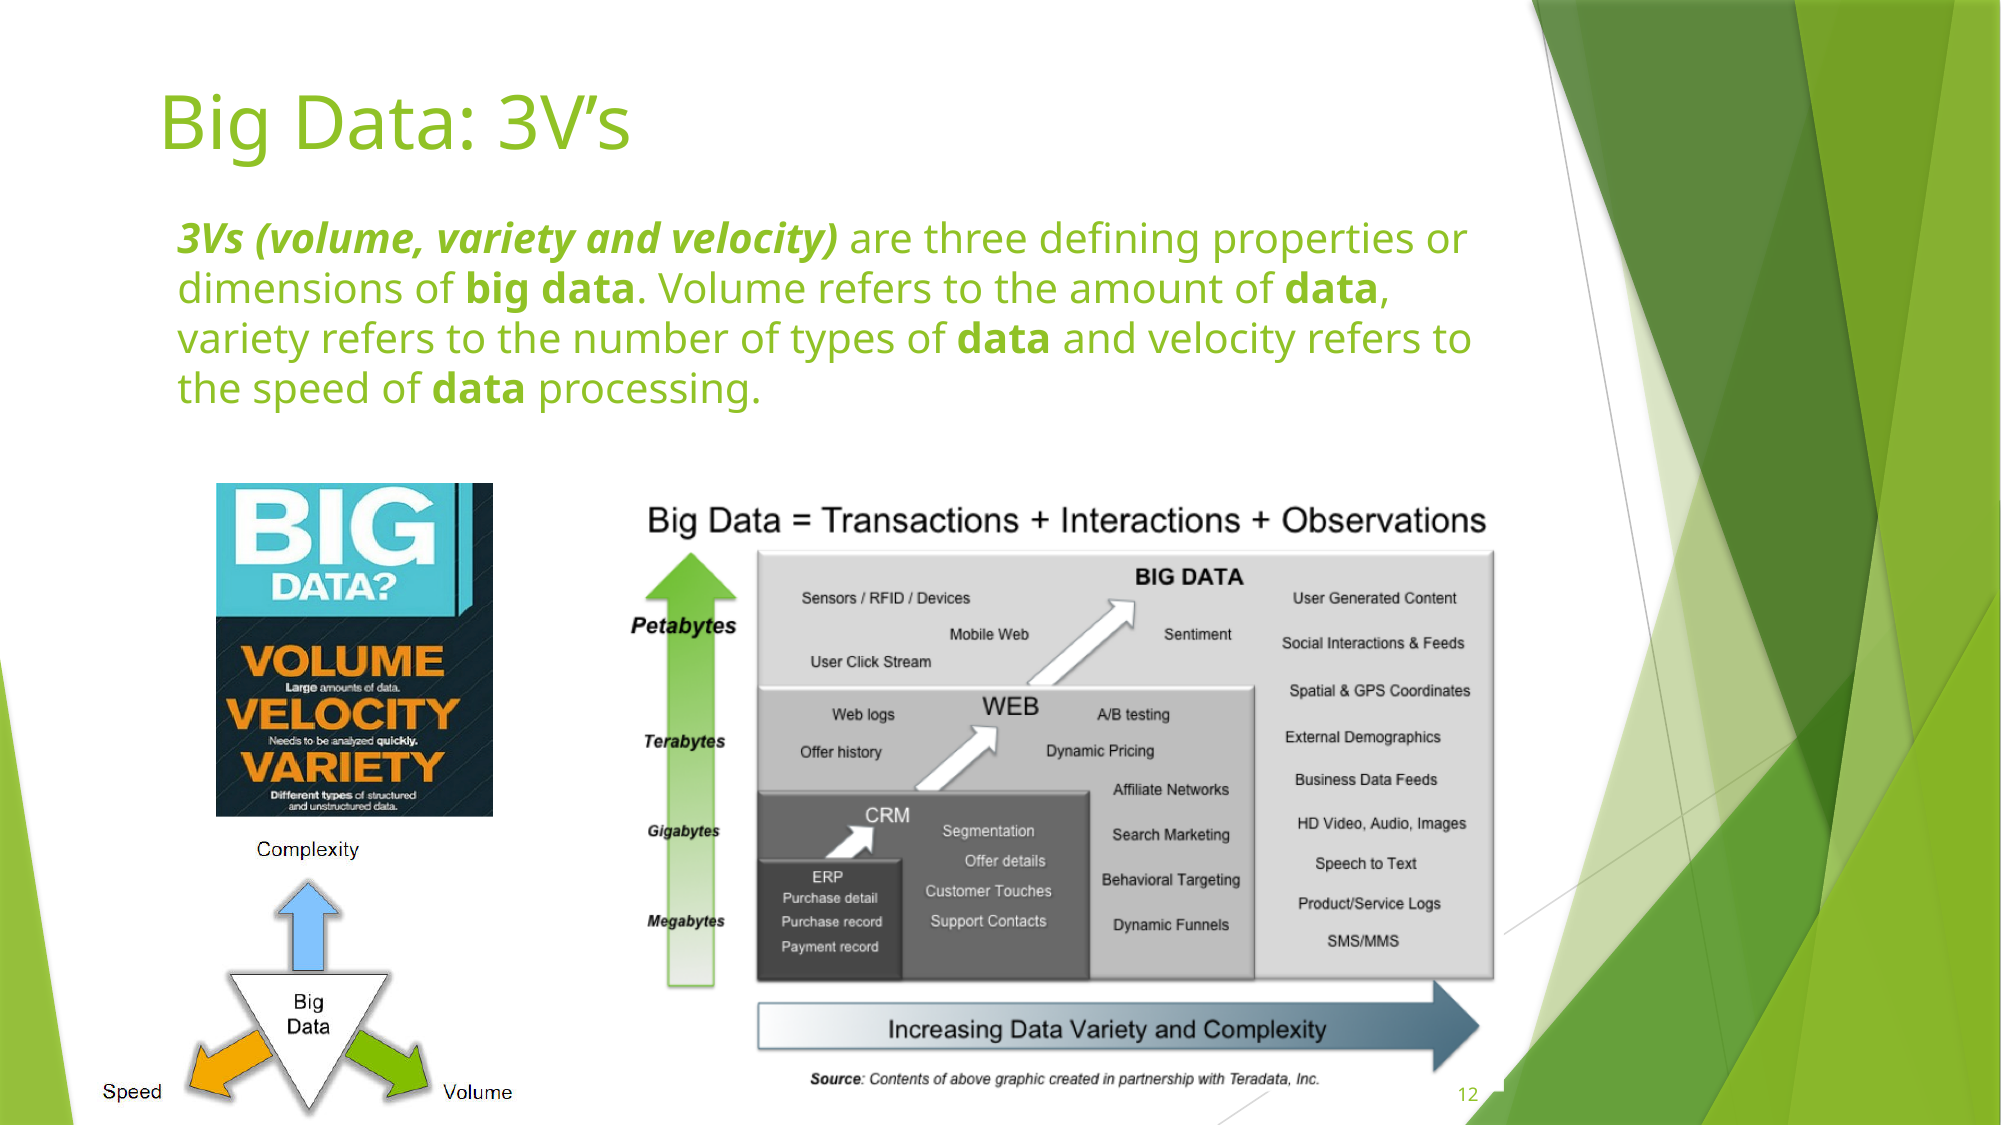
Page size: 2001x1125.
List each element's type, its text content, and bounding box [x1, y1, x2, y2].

slide_number 12 [1143, 1101, 1494, 1125]
text_box 3Vs (volume, variety and velocity) are three defining properties or dimensions of big data. Volume refers to the amount of data, variety refers to the number of types of data and velocity refers to the speed of data processing. [162, 204, 1500, 419]
picture [216, 483, 493, 818]
picture [620, 467, 1505, 1093]
picture [97, 832, 518, 1125]
text_box Big Data: 3V’s [143, 67, 1494, 255]
